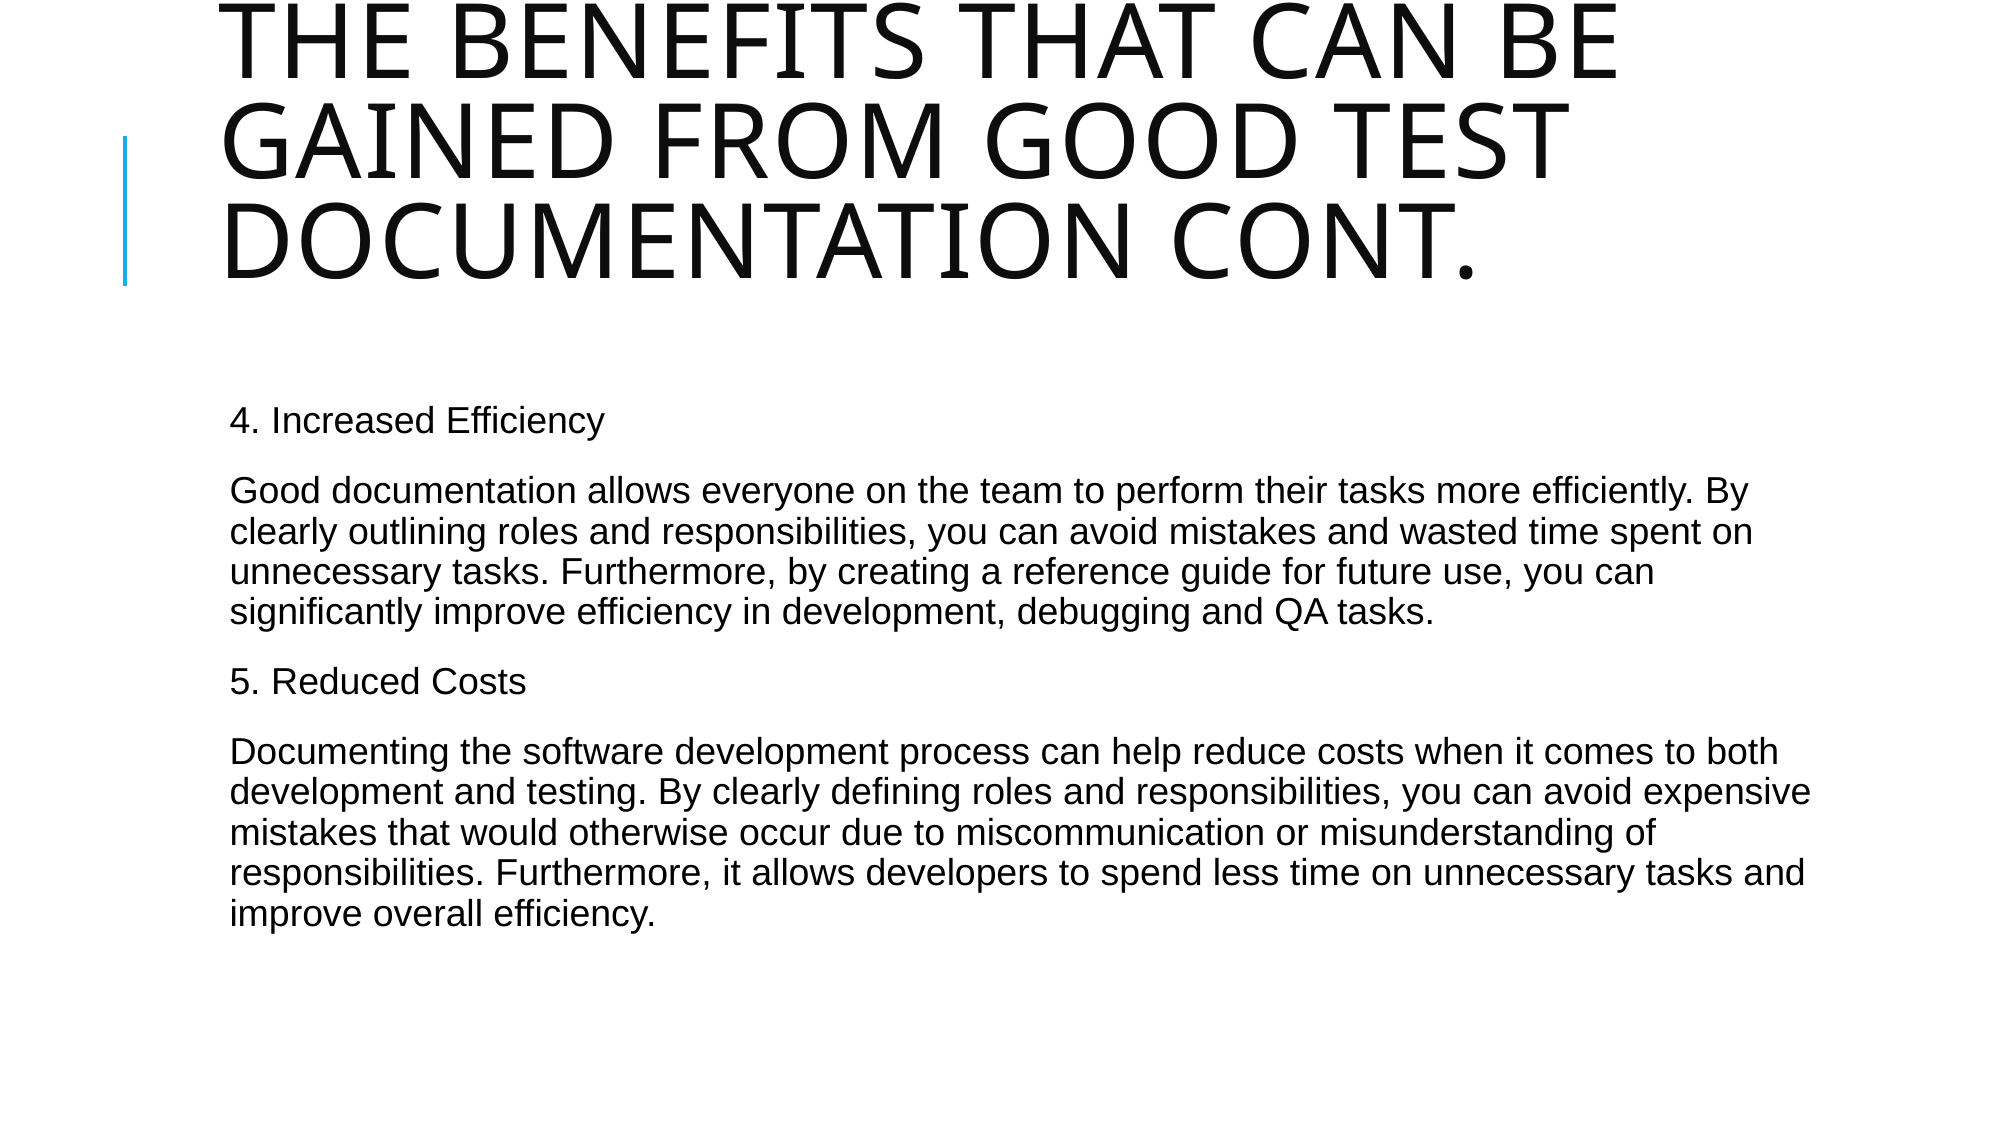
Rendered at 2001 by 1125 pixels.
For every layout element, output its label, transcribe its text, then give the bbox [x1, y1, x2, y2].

list 4. Increased Efficiency Good documentation allows everyone on the team to perform their tasks more efficiently. By clearly outlining roles and responsibilities, you can avoid mistakes and wasted time spent on unnecessary tasks. Furthermore, by creating a reference guide for future use, you can significantly improve efficiency in development, debugging and QA tasks. 5. Reduced Costs Documenting the software development process can help reduce costs when it comes to both development and testing. By clearly defining roles and responsibilities, you can avoid expensive mistakes that would otherwise occur due to miscommunication or misunderstanding of responsibilities. Furthermore, it allows developers to spend less time on unnecessary tasks and improve overall efficiency. [199, 341, 1830, 995]
title the benefits that can be gained from good test documentation cont. [203, 25, 1798, 272]
